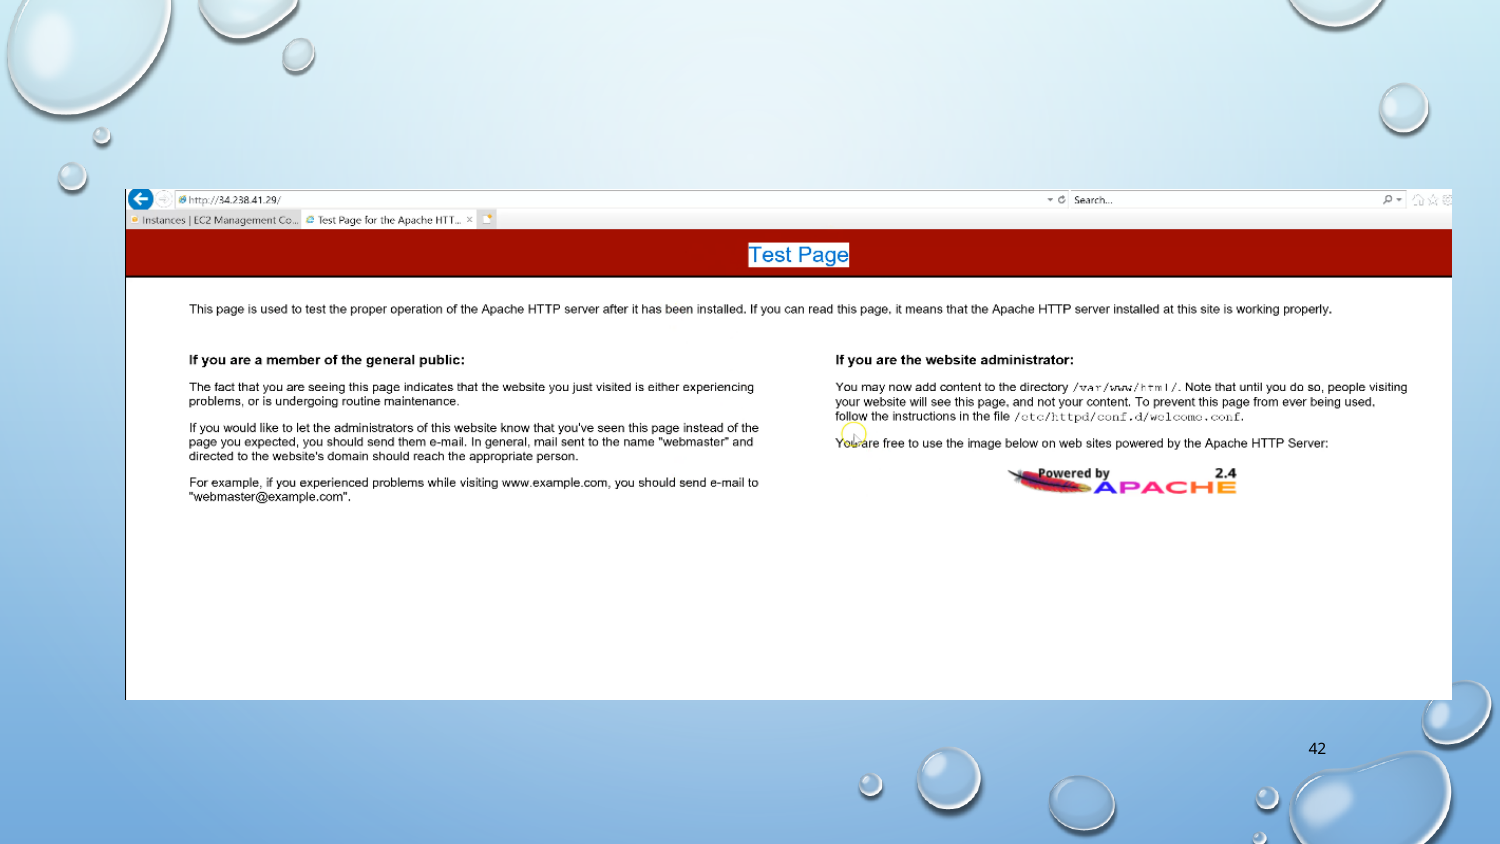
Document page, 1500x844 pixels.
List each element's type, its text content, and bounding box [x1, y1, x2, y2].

slide_number 42 [1293, 723, 1388, 769]
picture [0, 0, 1500, 844]
